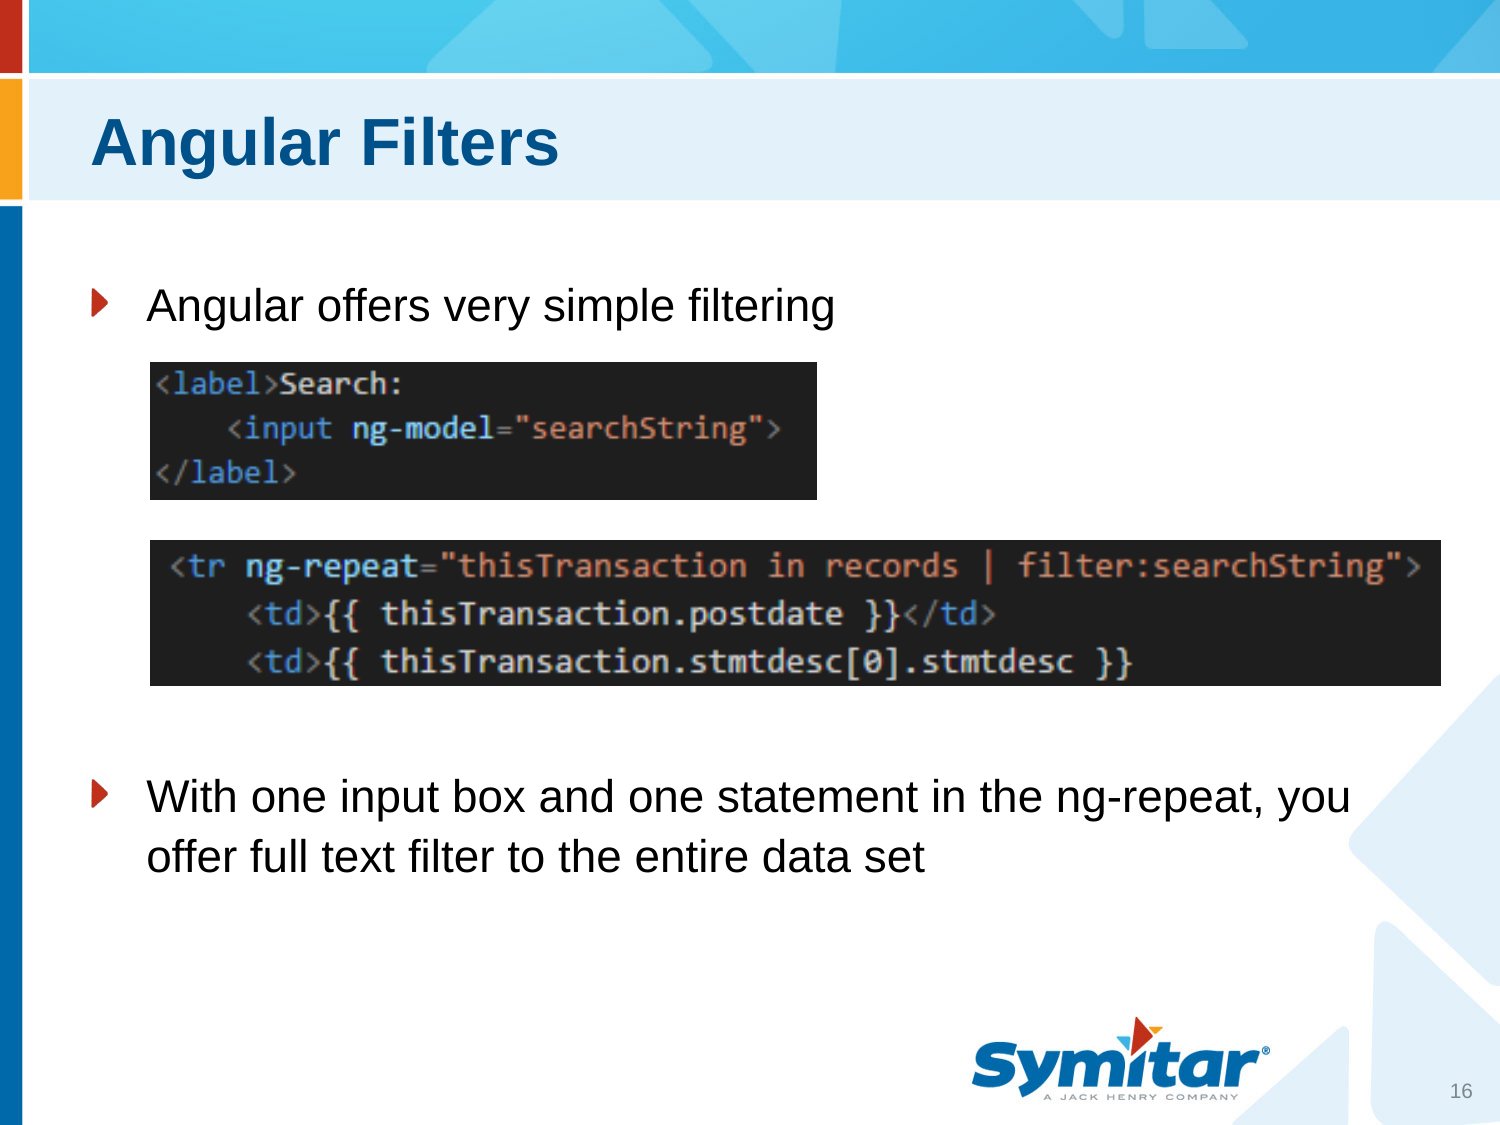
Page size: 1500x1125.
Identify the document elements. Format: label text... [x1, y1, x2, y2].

list Angular offers very simple filtering With one input box and one statement in the ng-repeat, you offer full text filter to the entire data set [75, 262, 1425, 1005]
title Angular Filters [75, 45, 1425, 233]
picture [0, 0, 1500, 1125]
